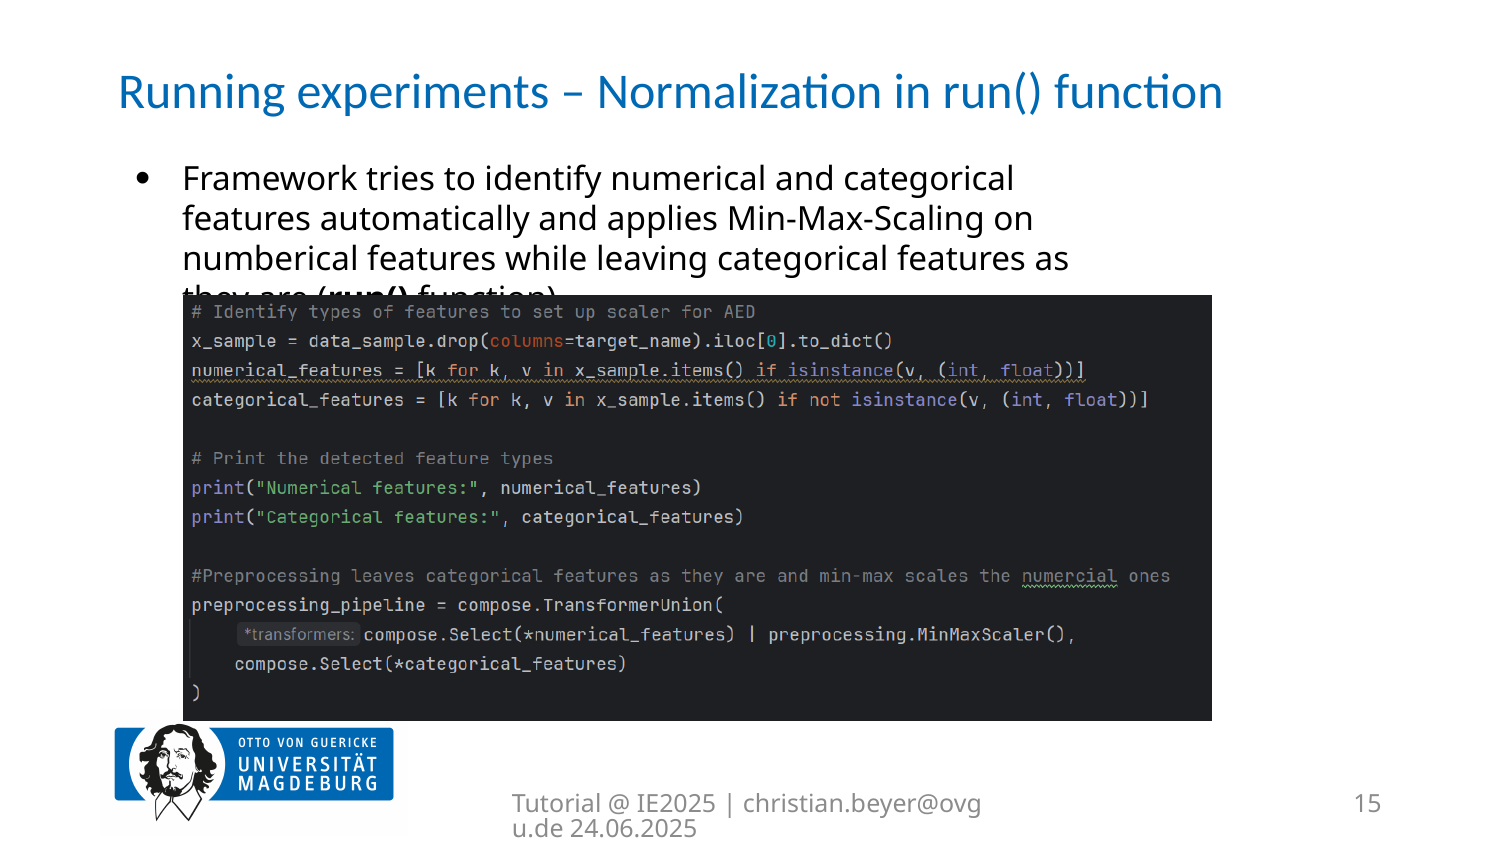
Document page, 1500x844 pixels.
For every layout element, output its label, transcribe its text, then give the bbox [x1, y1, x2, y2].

picture [100, 295, 1212, 836]
footer Tutorial @ IE2025 | christian.beyer@ovgu.de 24.06.2025 [496, 782, 1004, 828]
title Running experiments – Normalization in run() function [103, 45, 1397, 126]
slide_number 15 [1059, 782, 1397, 828]
list Framework tries to identify numerical and categorical features automatically and applies Min-Max-Scaling on numberical features while leaving categorical features as they are (run() function) [99, 150, 1128, 659]
